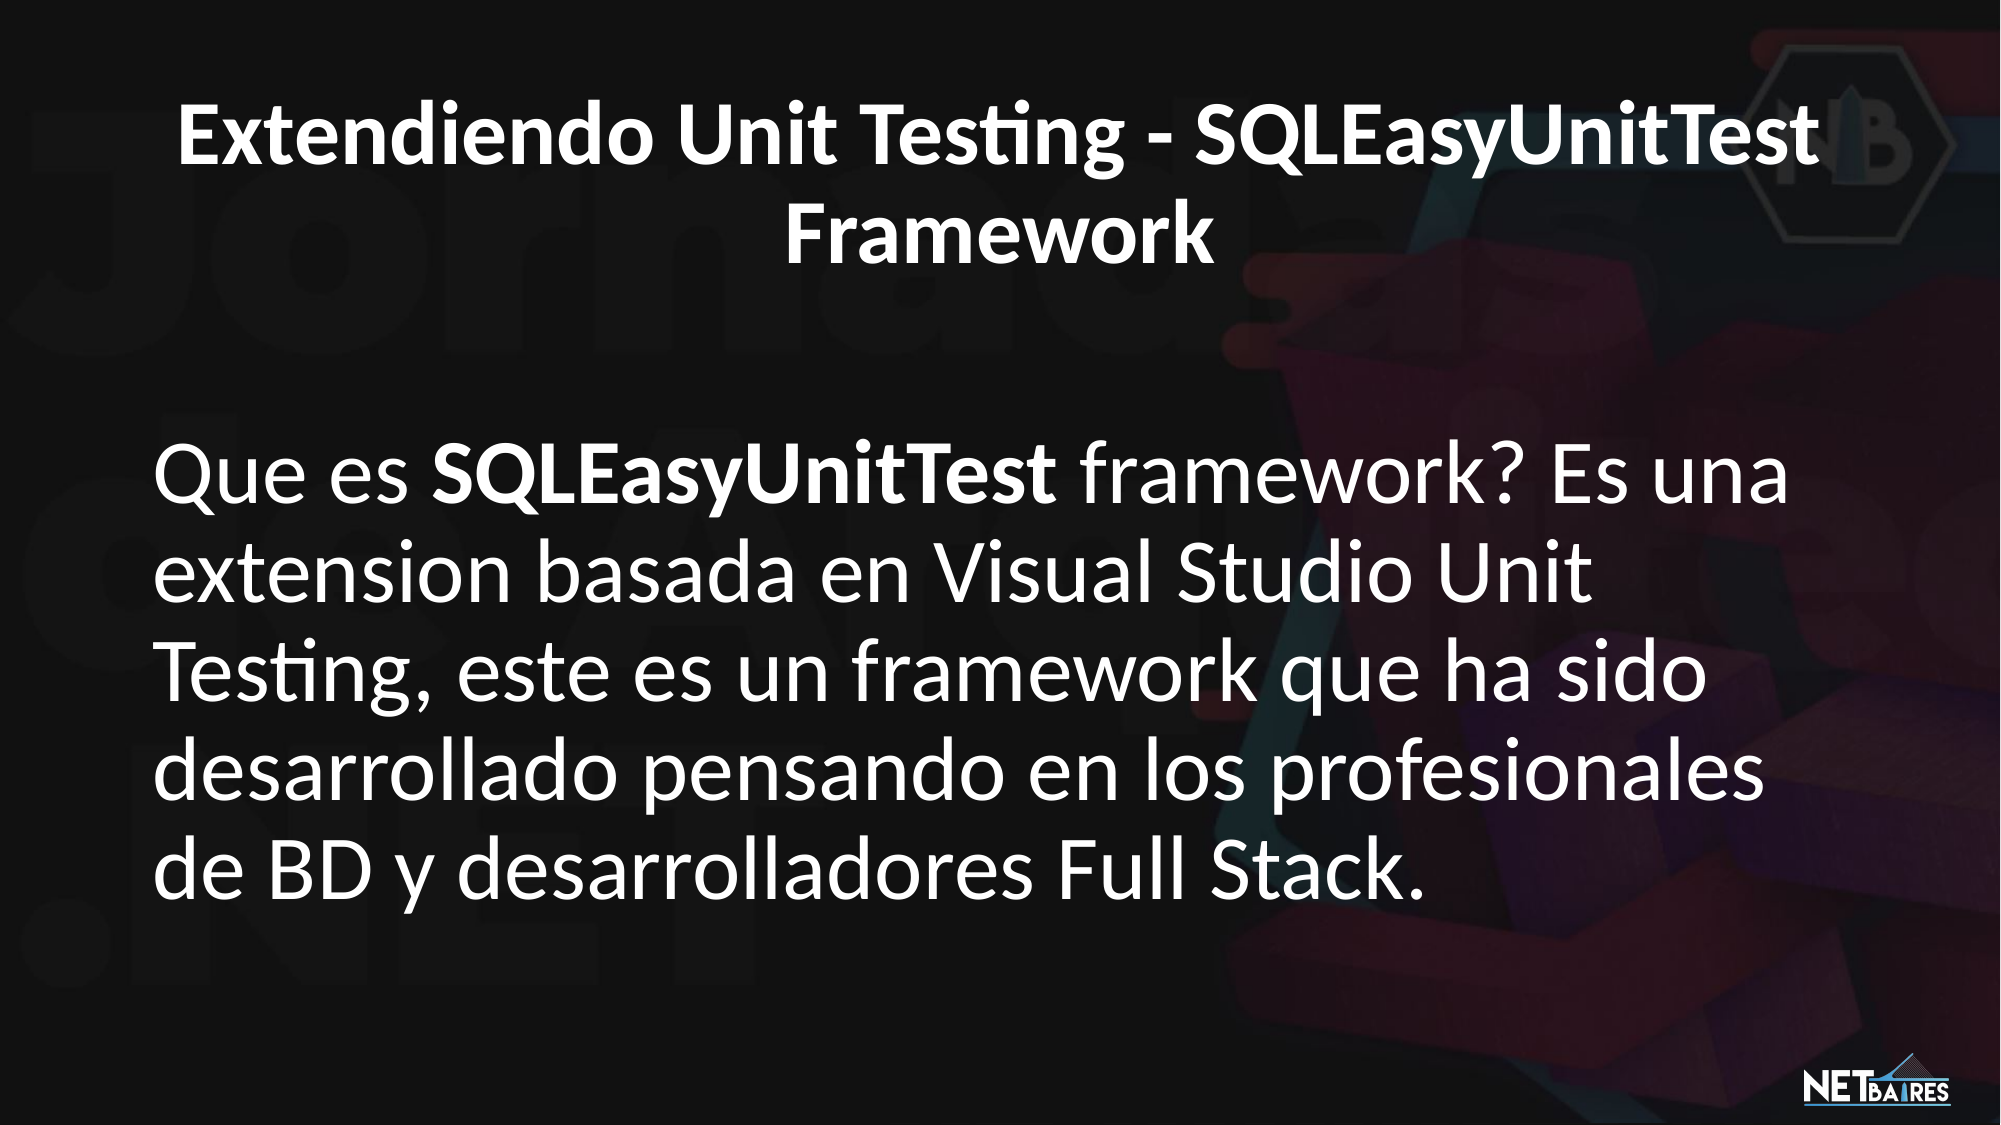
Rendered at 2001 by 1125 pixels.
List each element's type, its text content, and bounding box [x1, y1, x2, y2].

picture [0, 0, 2001, 1125]
list Extendiendo Unit Testing - SQLEasyUnitTest Framework Que es SQLEasyUnitTest framework? Es una extension basada en Visual Studio Unit Testing, este es un framework que ha sido desarrollado pensando en los profesionales de BD y desarrolladores Full Stack. [137, 78, 1863, 1014]
